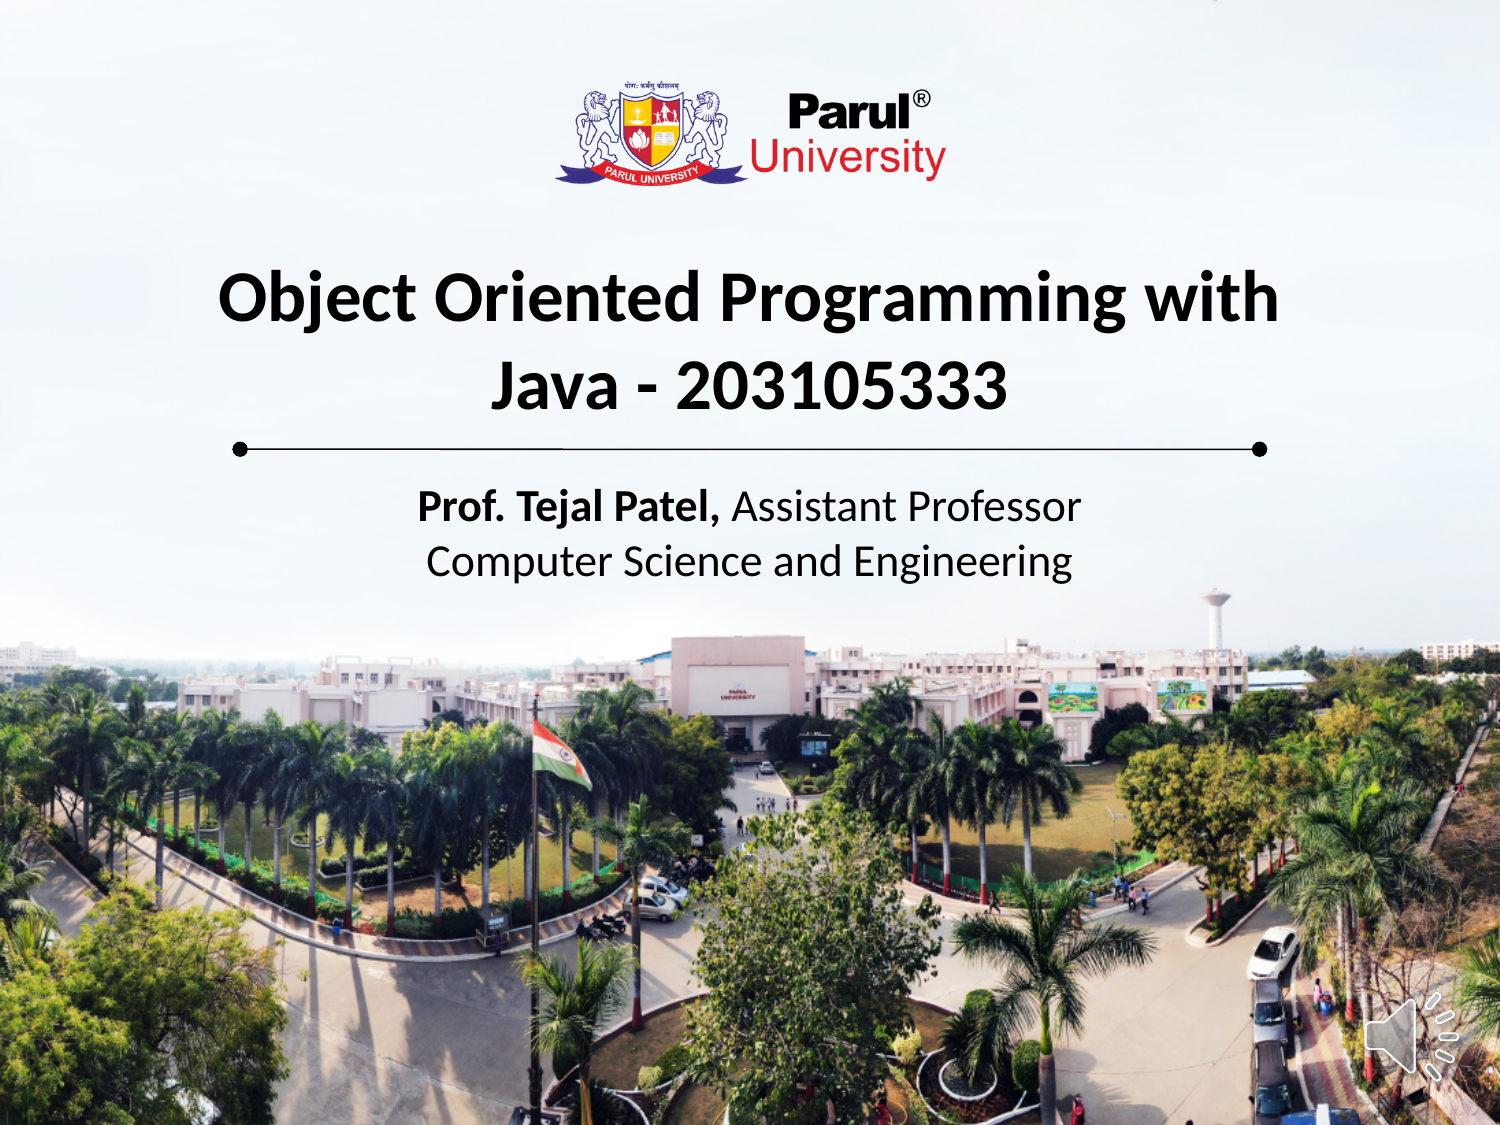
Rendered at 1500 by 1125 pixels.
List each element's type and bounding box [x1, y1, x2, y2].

picture [0, 0, 1500, 1125]
text_box [232, 441, 1268, 458]
